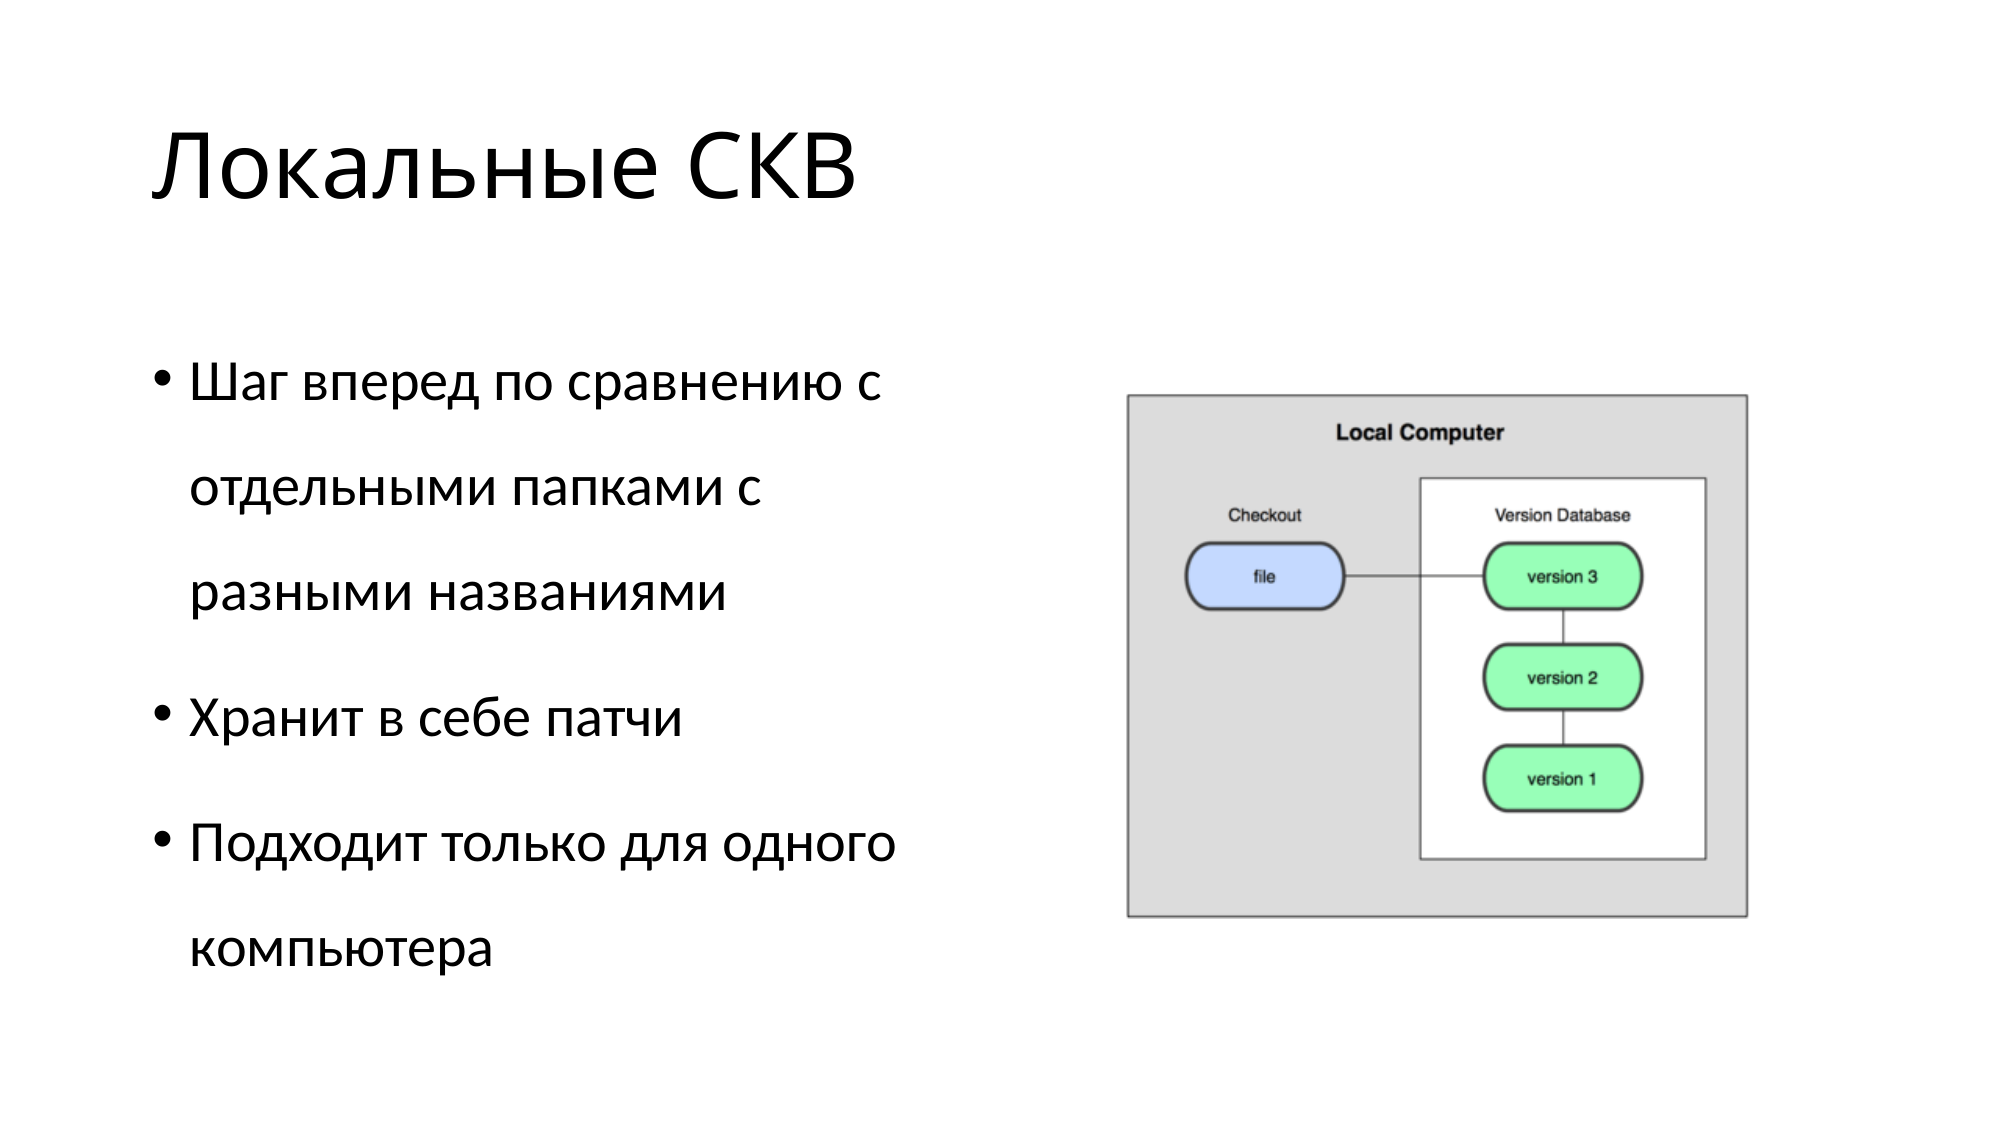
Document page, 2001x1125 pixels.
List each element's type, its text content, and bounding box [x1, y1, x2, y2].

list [1124, 393, 1750, 919]
list Шаг вперед по сравнению с отдельными папками с разными названиями Хранит в себе патчи Подходит только для одного компьютера [137, 299, 988, 1014]
title Локальные СКВ [137, 59, 1863, 278]
